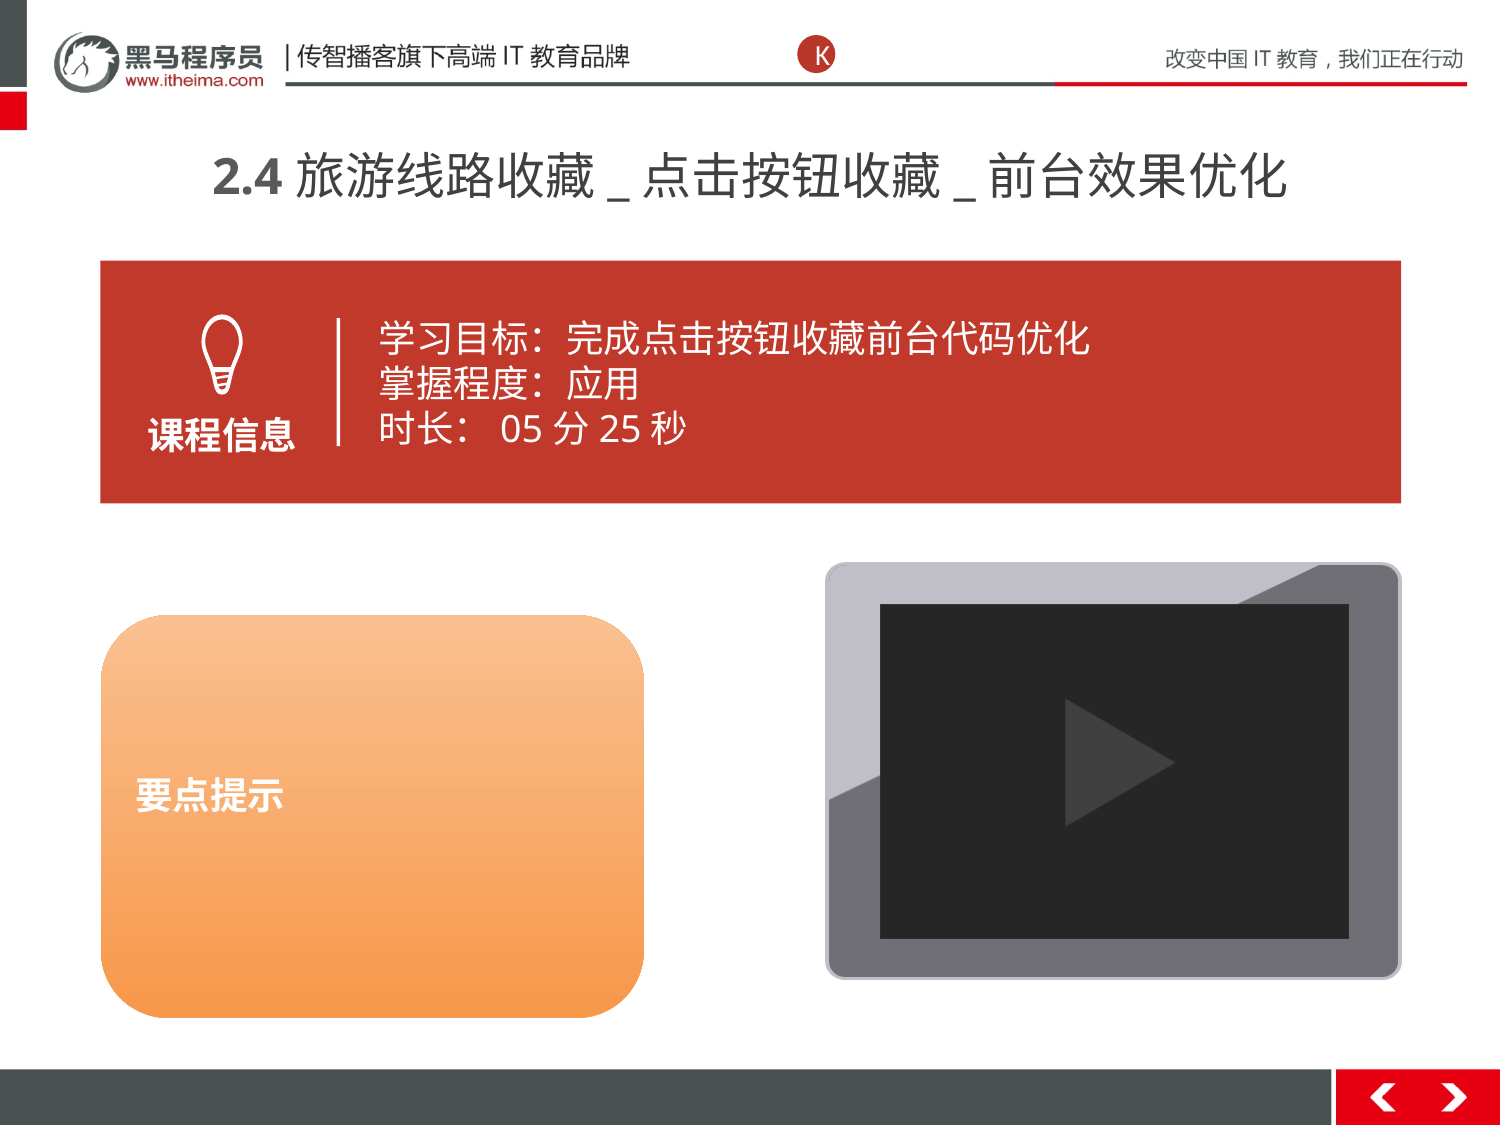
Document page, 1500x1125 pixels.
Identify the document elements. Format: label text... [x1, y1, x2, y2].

text_box K [795, 32, 838, 76]
picture [0, 209, 1500, 1125]
text_box [98, 258, 1403, 505]
text_box [335, 316, 342, 448]
picture [0, 0, 1500, 137]
text_box 学习目标：完成点击按钮收藏前台代码优化 掌握程度：应用 时长：05分25秒 [364, 307, 1258, 458]
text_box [130, 314, 314, 466]
text_box 要点提示 [100, 615, 644, 1019]
text_box 2.4旅游线路收藏_点击按钮收藏_前台效果优化 [0, 137, 1500, 209]
